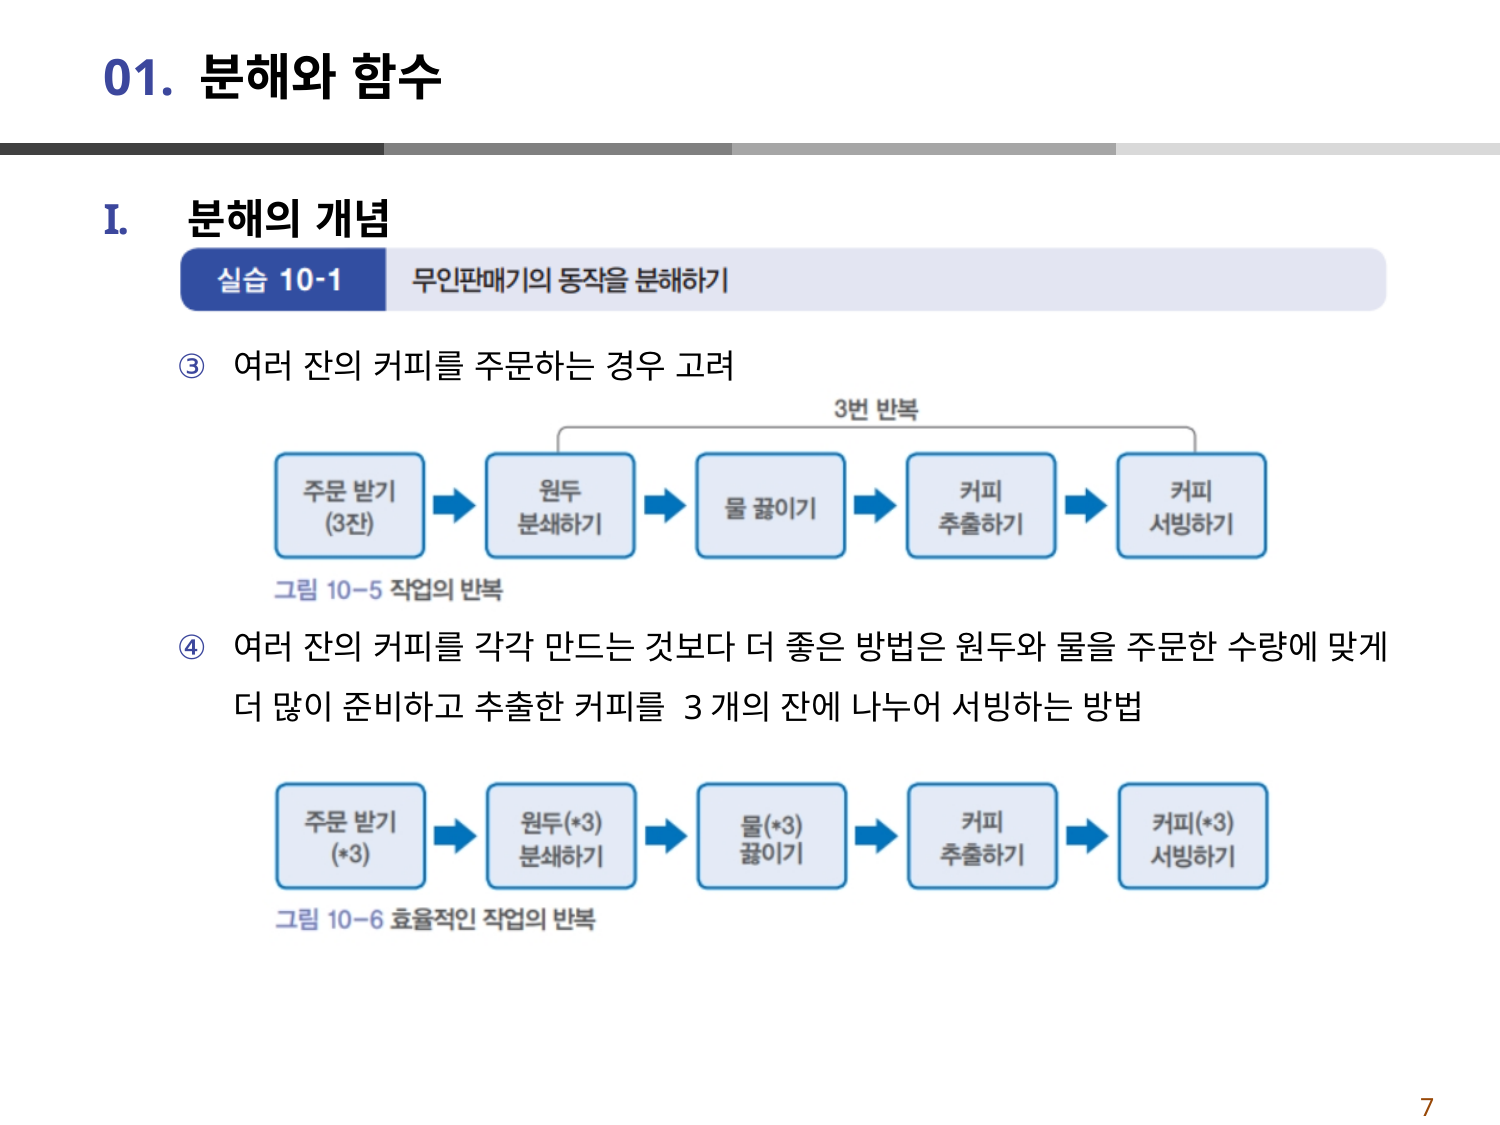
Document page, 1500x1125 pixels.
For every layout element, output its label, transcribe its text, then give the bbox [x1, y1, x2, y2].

picture [260, 380, 1285, 614]
title 01. 분해와 함수 [88, 30, 1400, 121]
picture [179, 243, 1392, 316]
picture [262, 764, 1285, 949]
list 분해의 개념 여러 잔의 커피를 주문하는 경우 고려 여러 잔의 커피를 각각 만드는 것보다 더 좋은 방법은 원두와 물을 주문한 수량에 맞게 더 많이 준비하고 추출한 커피를 3개의 잔에 나누어 서빙하는 방법 [88, 160, 1436, 799]
